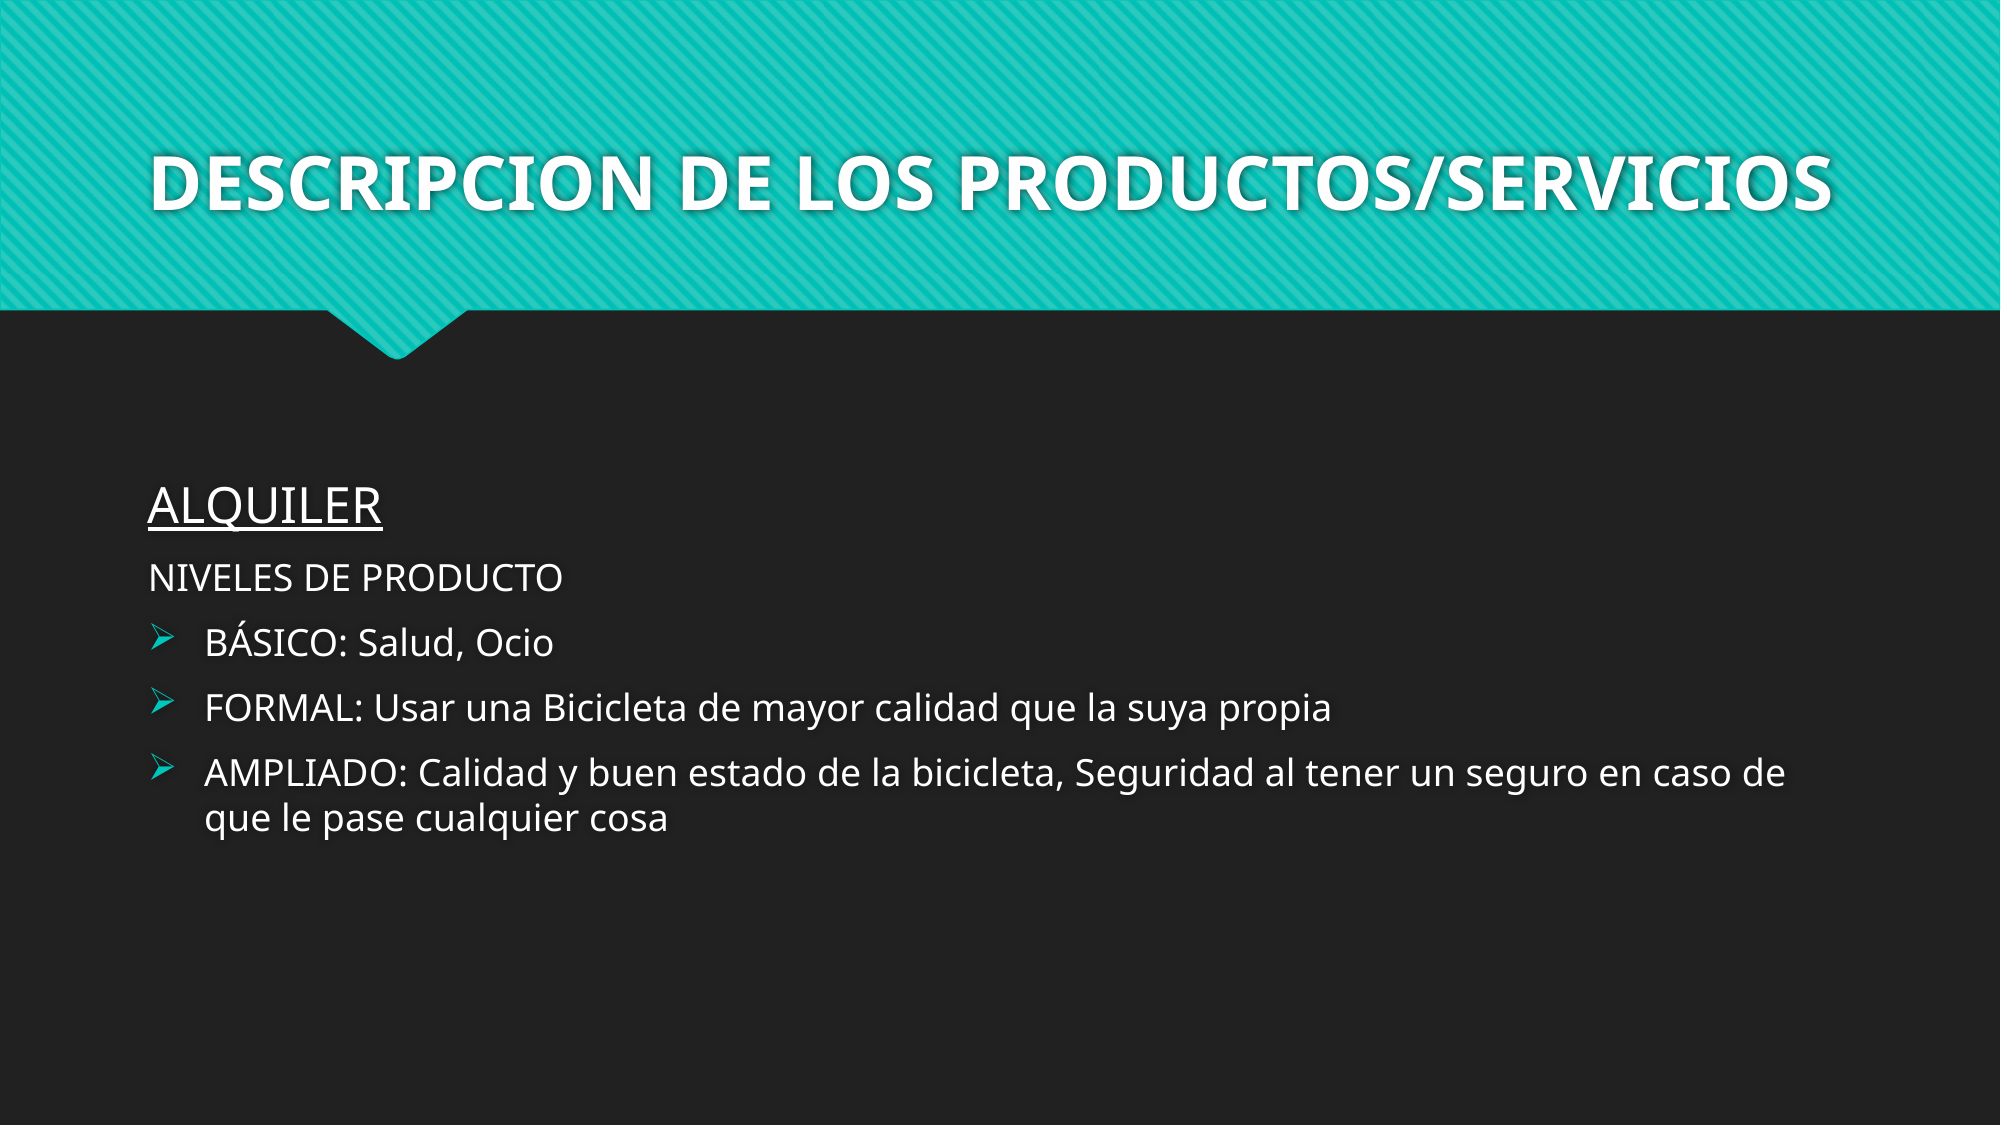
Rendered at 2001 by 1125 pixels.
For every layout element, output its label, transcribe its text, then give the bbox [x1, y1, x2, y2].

list ALQUILER NIVELES DE PRODUCTO BÁSICO: Salud, Ocio FORMAL: Usar una Bicicleta de mayor calidad que la suya propia AMPLIADO: Calidad y buen estado de la bicicleta, Seguridad al tener un seguro en caso de que le pase cualquier cosa [132, 303, 1865, 1010]
title DESCRIPCION DE LOS PRODUCTOS/SERVICIOS [132, 73, 1868, 233]
